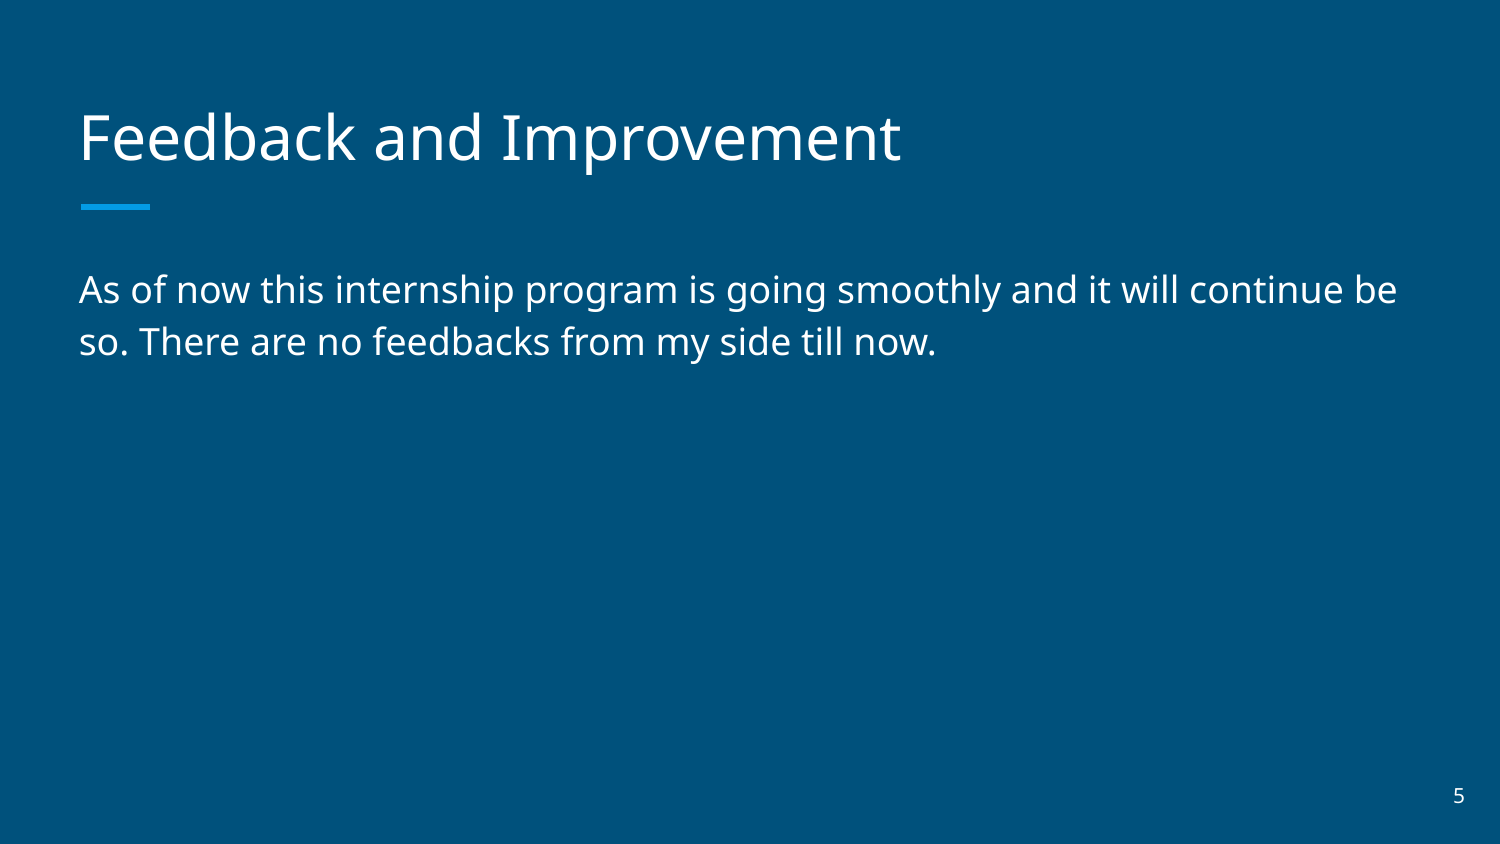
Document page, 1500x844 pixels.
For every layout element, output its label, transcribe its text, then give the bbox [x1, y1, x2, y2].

list As of now this internship program is going smoothly and it will continue be so. There are no feedbacks from my side till now. [63, 244, 1437, 750]
title Feedback and Improvement [63, 75, 1437, 188]
slide_number ‹#› [1389, 764, 1480, 830]
